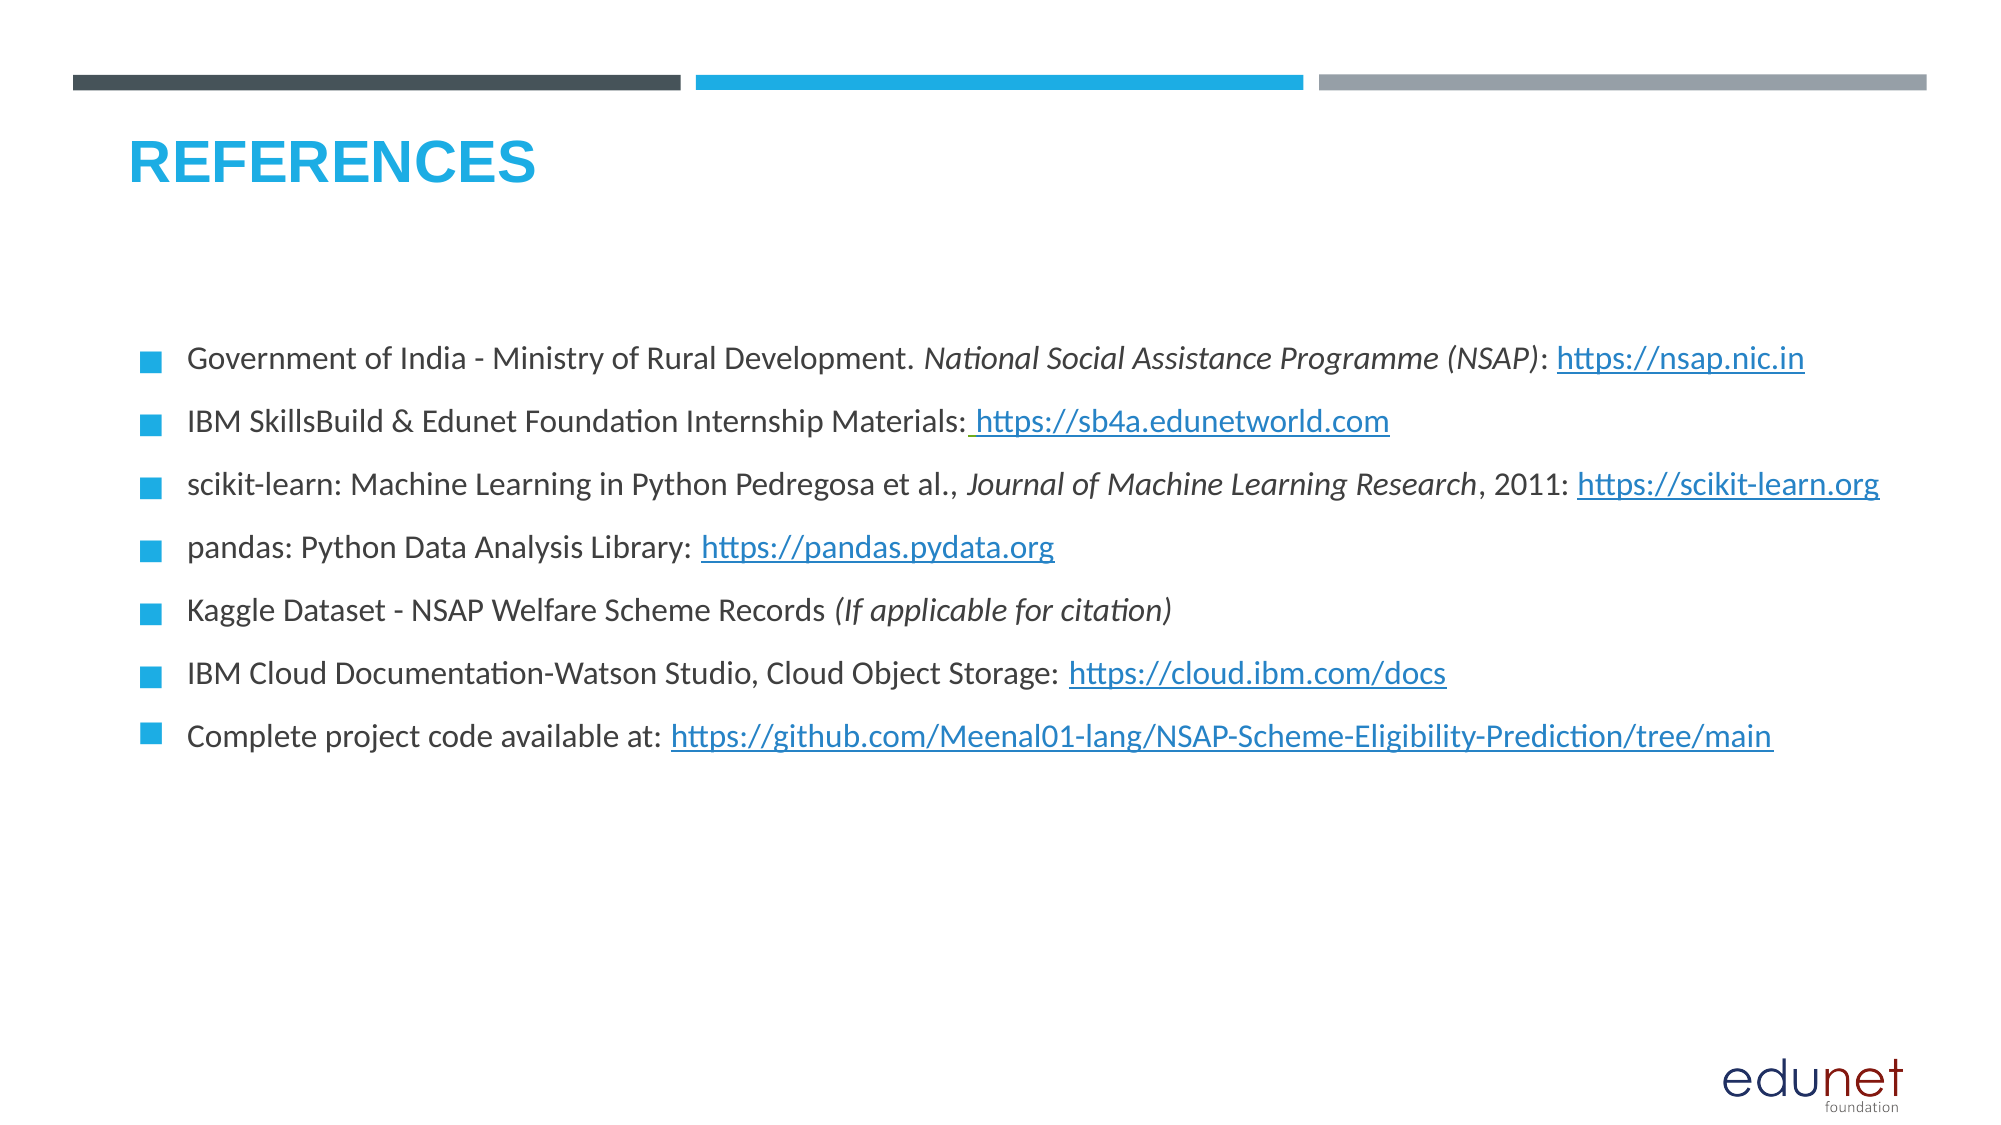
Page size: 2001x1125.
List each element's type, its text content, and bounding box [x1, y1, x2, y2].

picture [1719, 1056, 1905, 1116]
title REFERENCES [113, 115, 1924, 203]
list Government of India - Ministry of Rural Development. National Social Assistance Programme (NSAP): https://nsap.nic.in IBM SkillsBuild & Edunet Foundation Internship Materials: https://sb4a.edunetworld.com scikit-learn: Machine Learning in Python Pedregosa et al., Journal of Machine Learning Research, 2011: https://scikit-learn.org pandas: Python Data Analysis Library: https://pandas.pydata.org Kaggle Dataset - NSAP Welfare Scheme Records (If applicable for citation) IBM Cloud Documentation-Watson Studio, Cloud Object Storage: https://cloud.ibm.com/docs Complete project code available at: https://github.com/Meenal01-lang/NSAP-Scheme-Eligibility-Prediction/tree/main [122, 287, 1911, 954]
